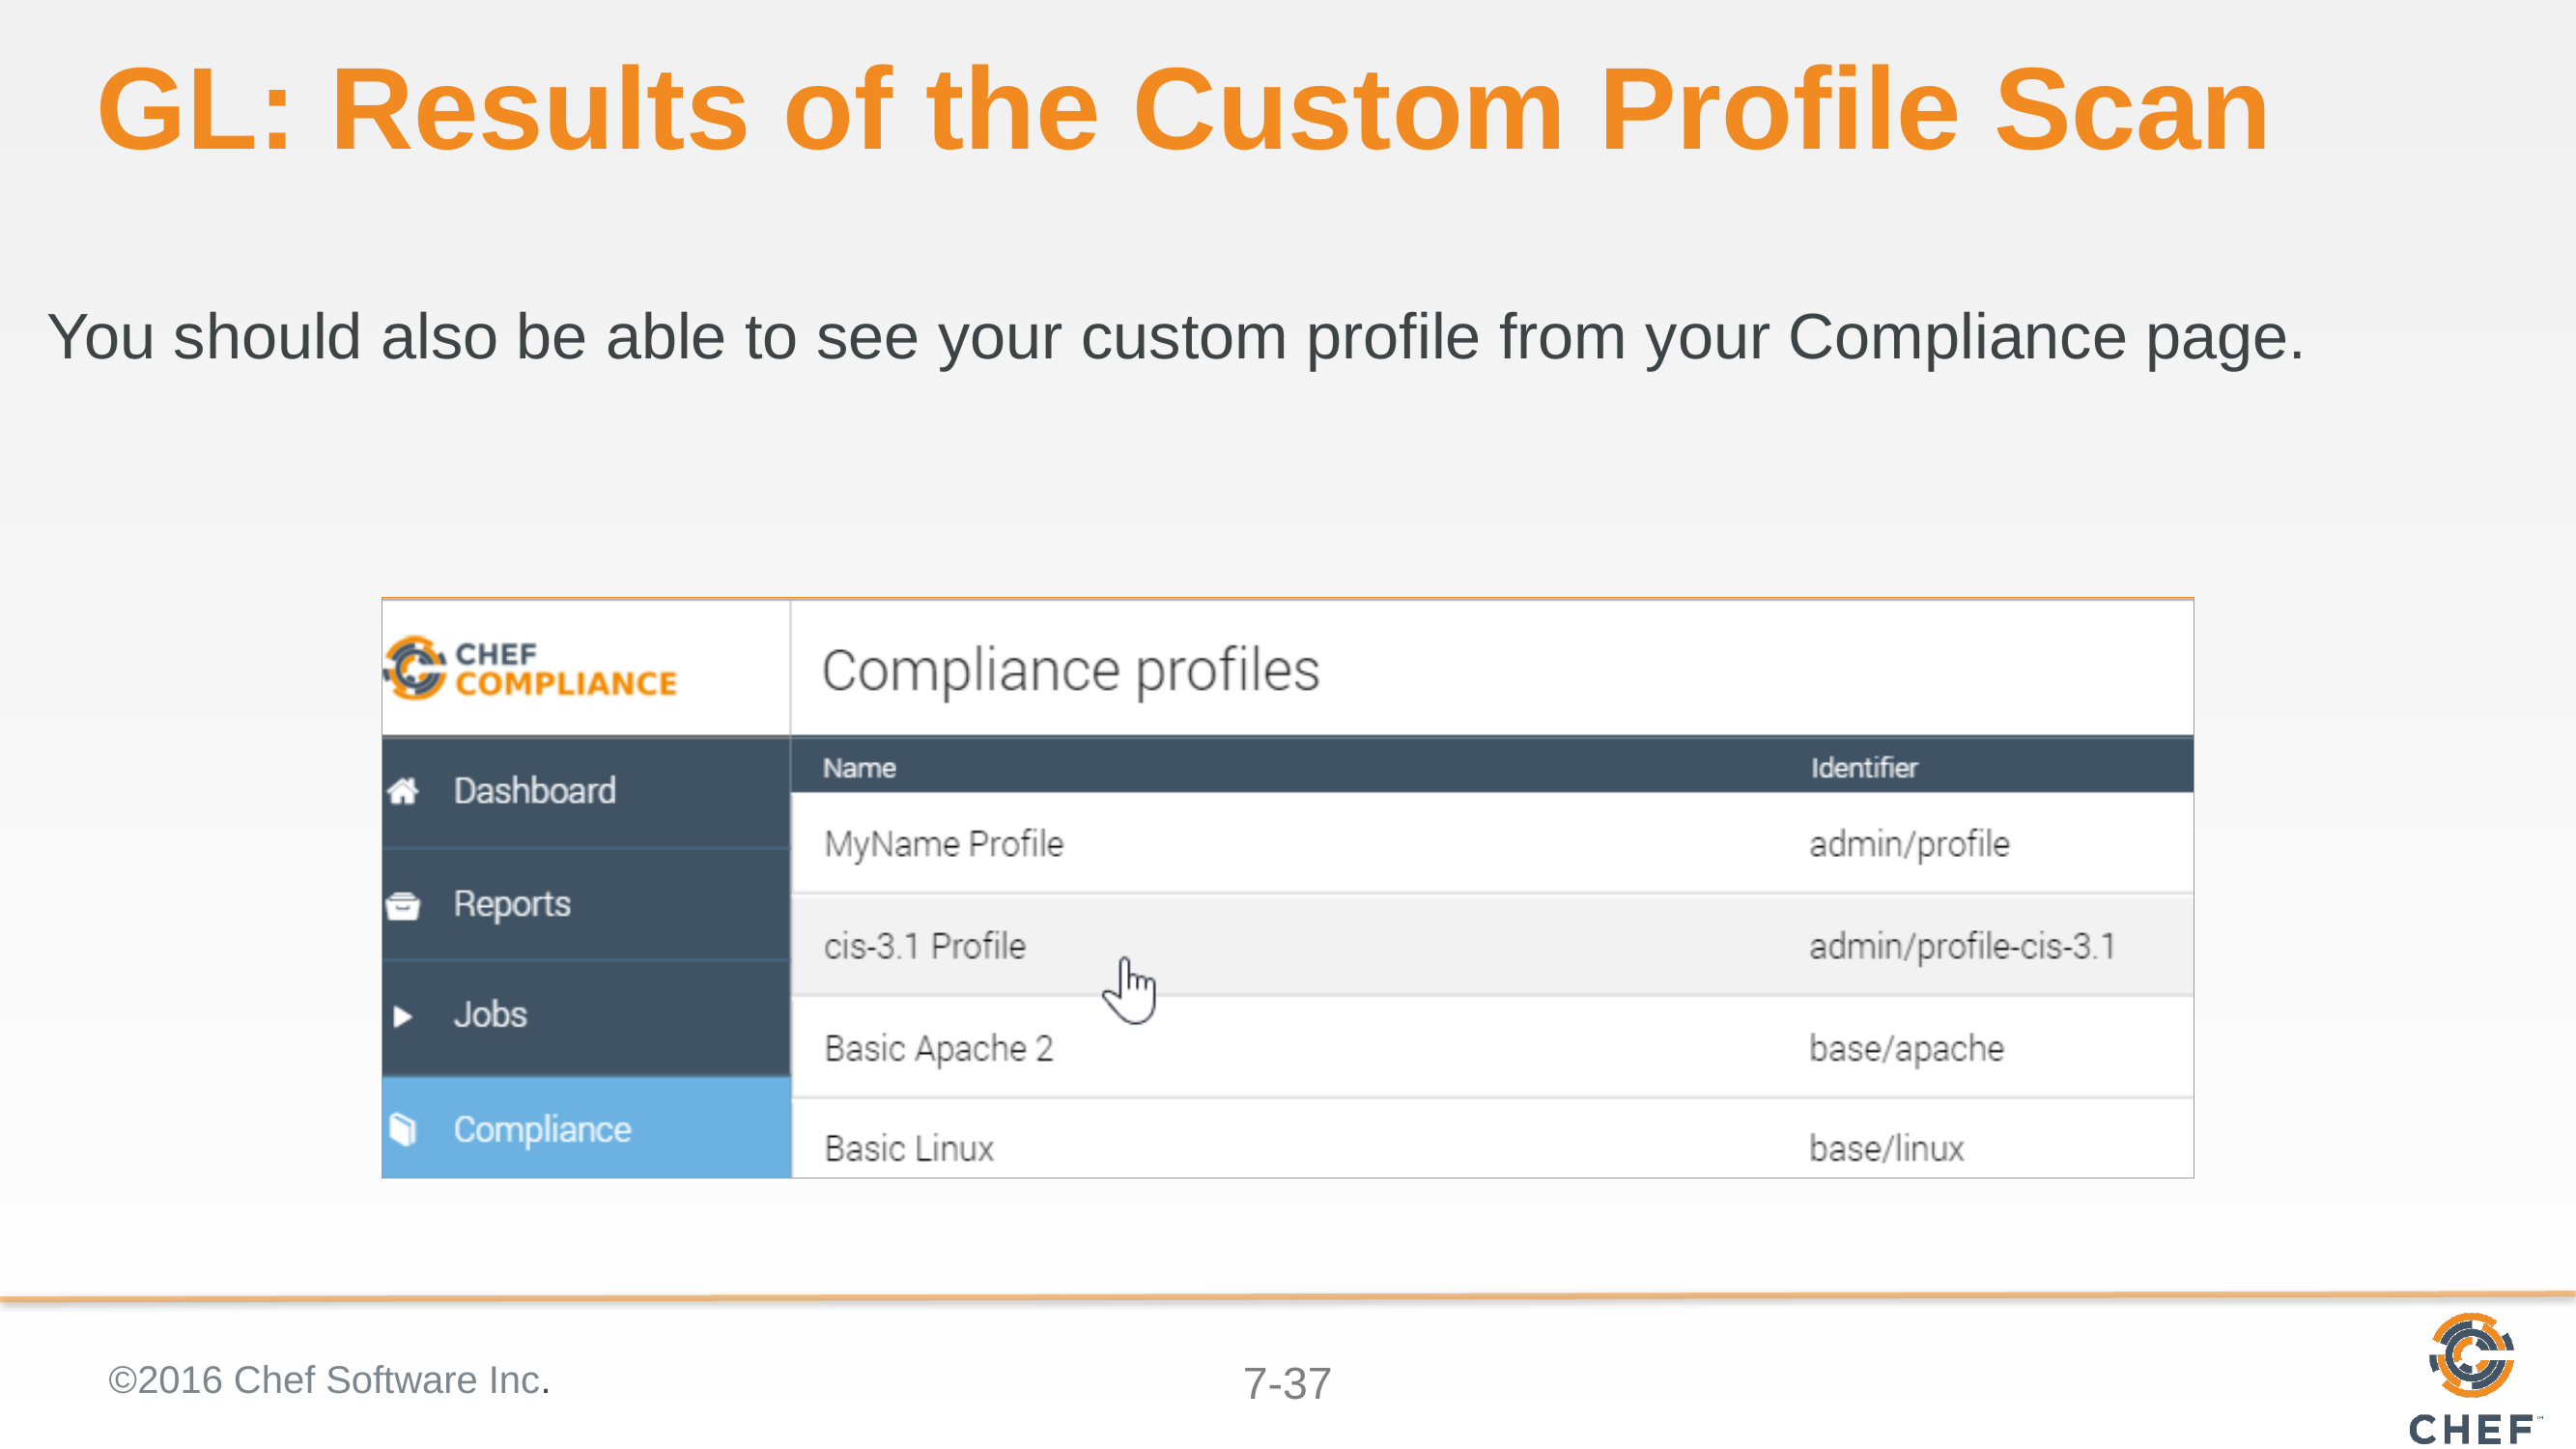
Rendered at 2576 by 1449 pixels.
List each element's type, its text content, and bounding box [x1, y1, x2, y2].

picture [2399, 1297, 2551, 1449]
picture [382, 597, 2194, 1179]
list You should also be able to see your custom profile from your Compliance page. [46, 294, 2510, 1142]
title GL: Results of the Custom Profile Scan [96, 48, 2463, 180]
